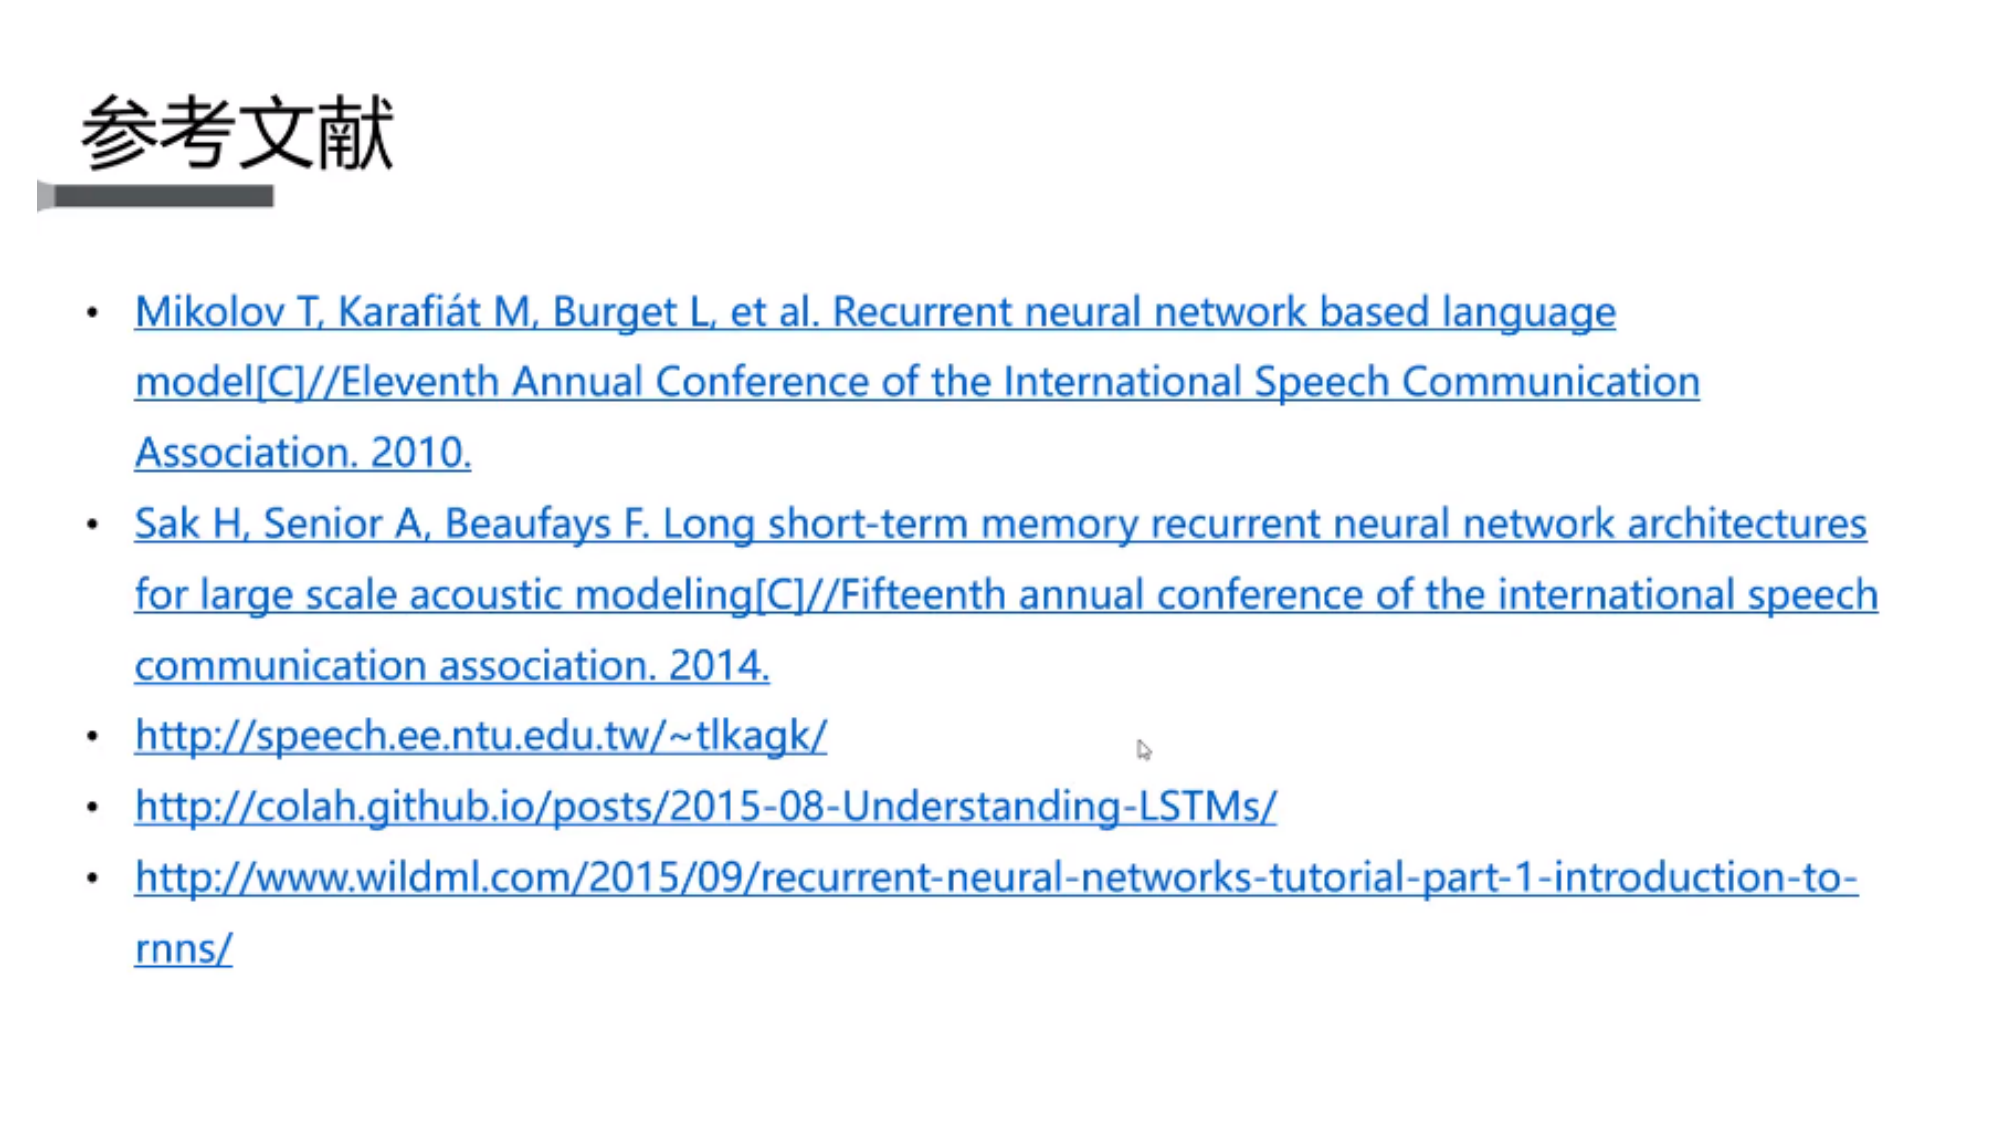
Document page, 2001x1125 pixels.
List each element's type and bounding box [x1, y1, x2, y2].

picture [37, 59, 1977, 1039]
